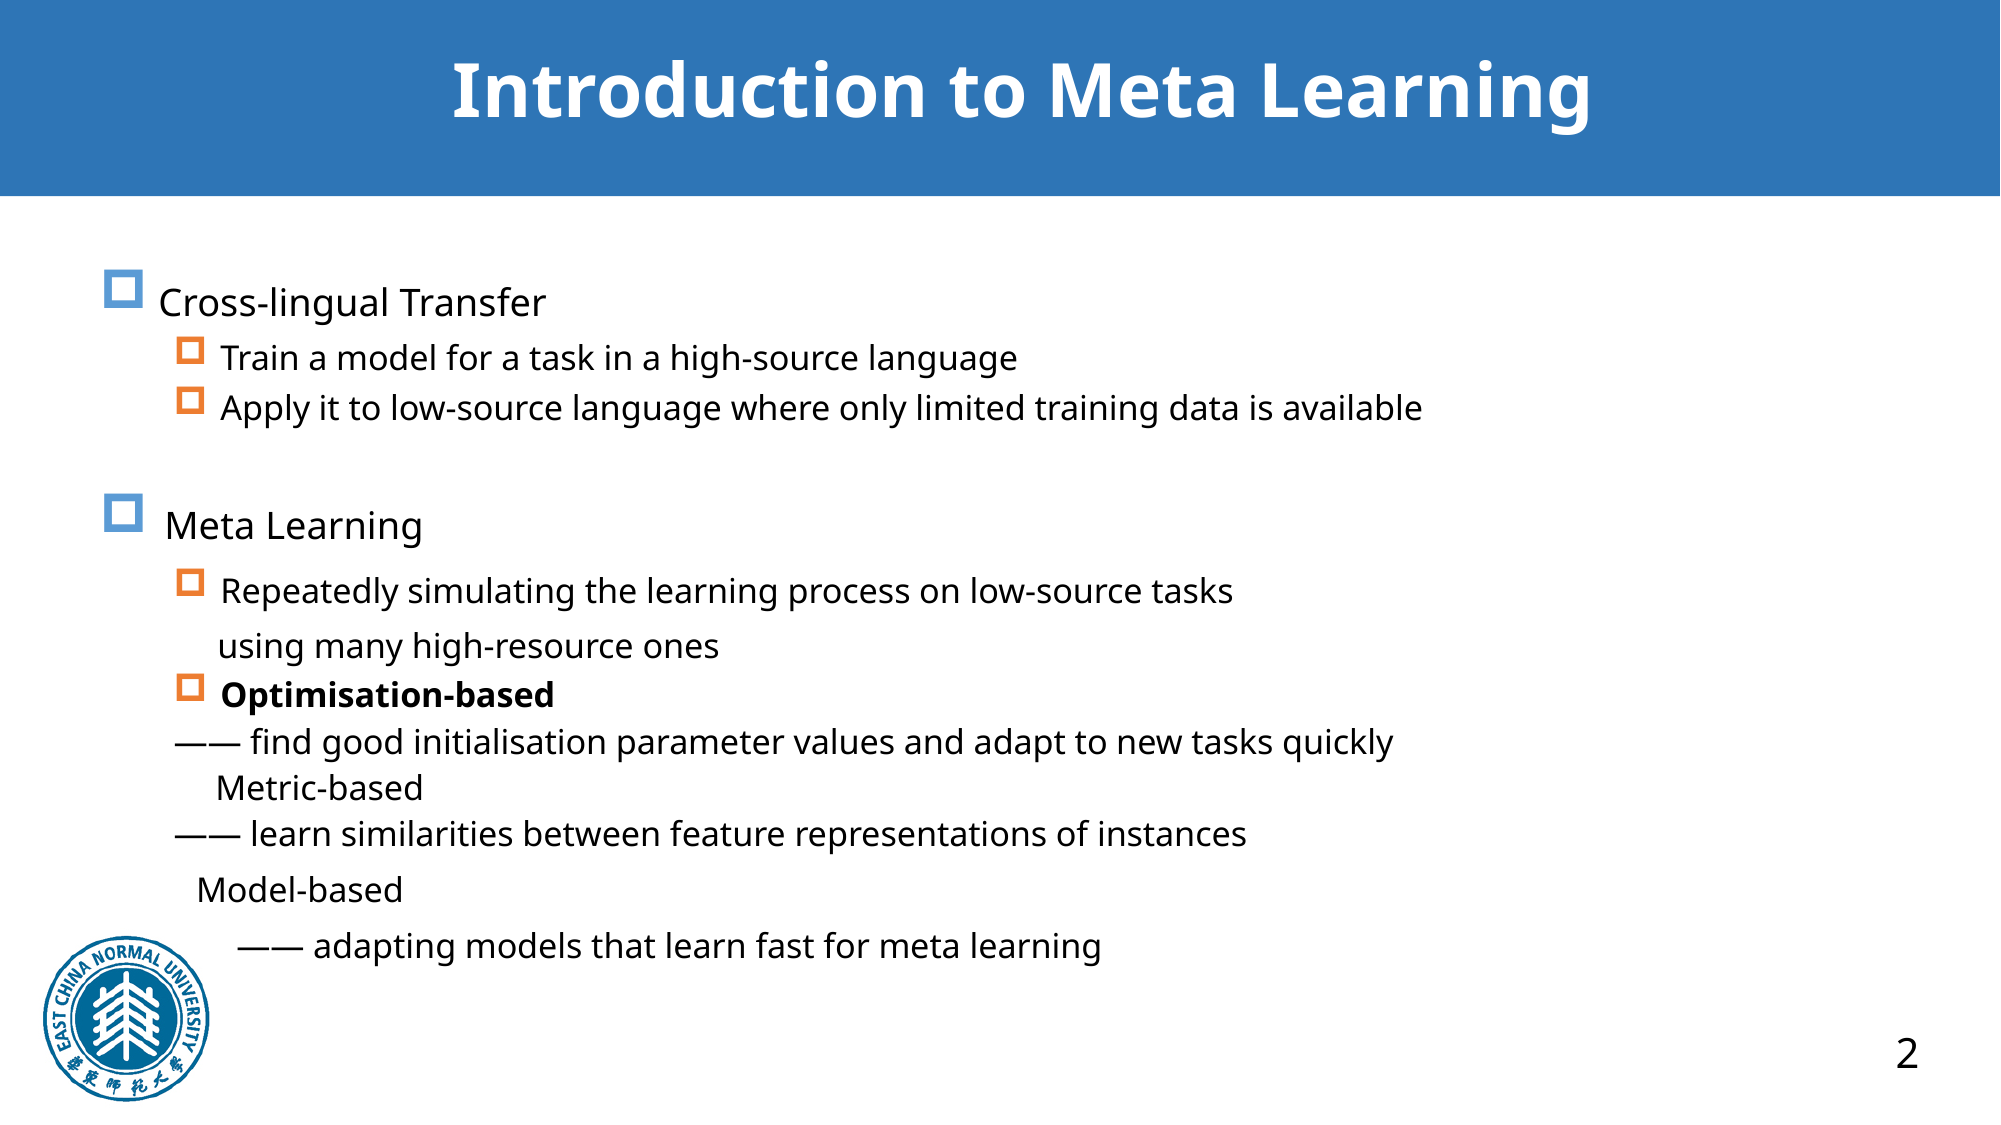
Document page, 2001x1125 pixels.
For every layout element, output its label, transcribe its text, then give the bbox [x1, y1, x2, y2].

picture [32, 928, 222, 1110]
text_box 2 [1880, 1019, 1940, 1084]
list Cross-lingual Transfer Train a model for a task in a high-source language Apply it to low-source language where only limited training data is available Meta Learning Repeatedly simulating the learning process on low-source tasks using many high-resource ones Optimisation-based —— find good initialisation parameter values and adapt to new tasks quickly Metric-based —— learn similarities between feature representations of instances Model-based —— adapting models that learn fast for meta learning [84, 263, 1940, 978]
title Introduction to Meta Learning [0, 0, 2000, 197]
